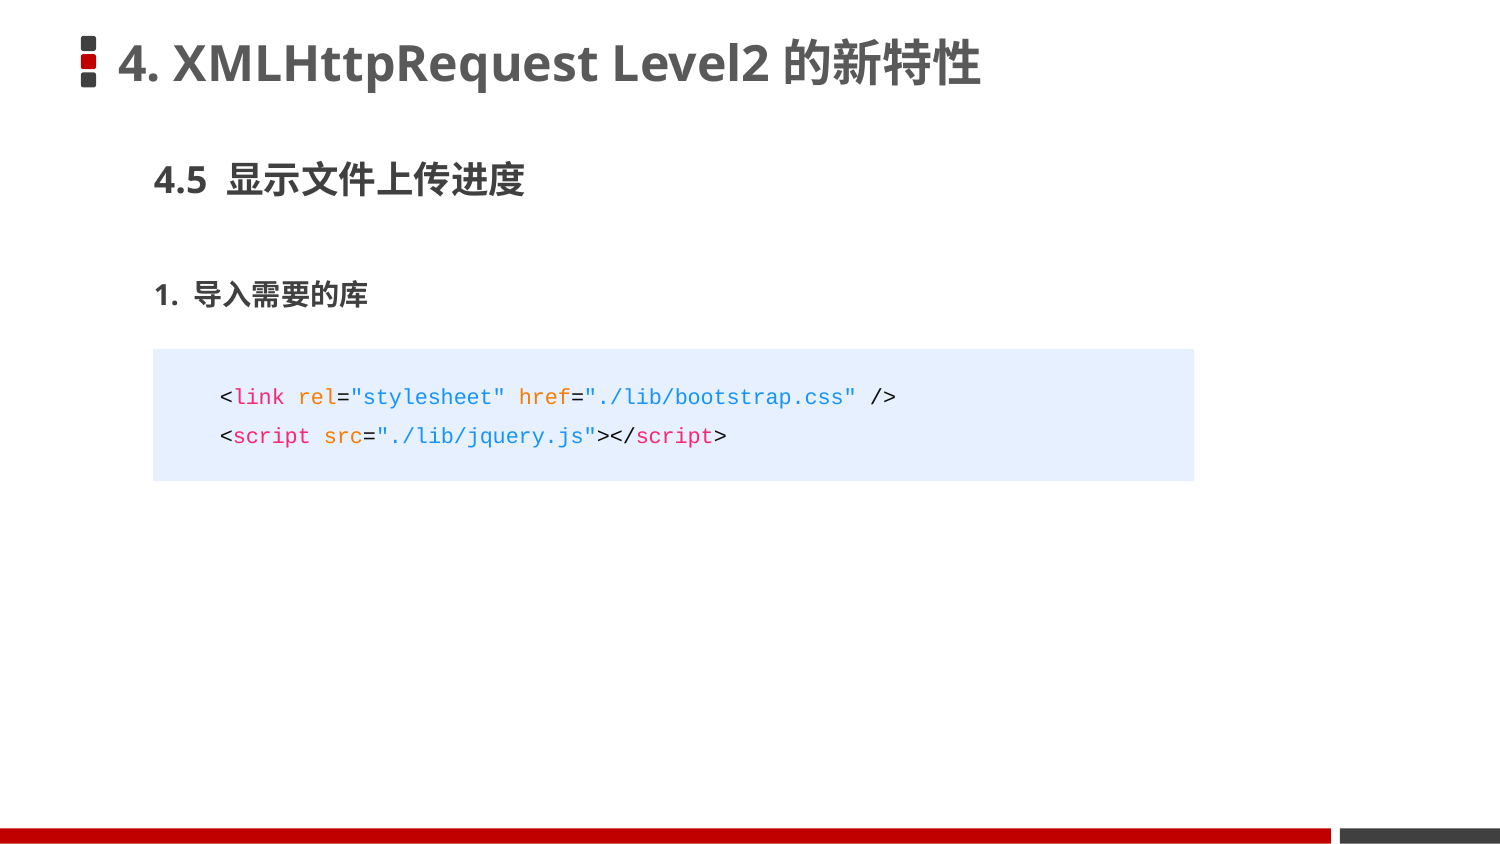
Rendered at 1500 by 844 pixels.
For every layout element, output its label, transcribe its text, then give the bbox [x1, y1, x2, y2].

text_box 1. 导入需要的库 [139, 273, 1204, 320]
list 4.5 显示文件上传进度 [139, 153, 1209, 243]
title 4. XMLHttpRequest Level2的新特性 [103, 0, 1209, 130]
text_box <link rel="stylesheet" href="./lib/bootstrap.css" /> <script src="./lib/jquery.js"></script> [152, 348, 1195, 482]
